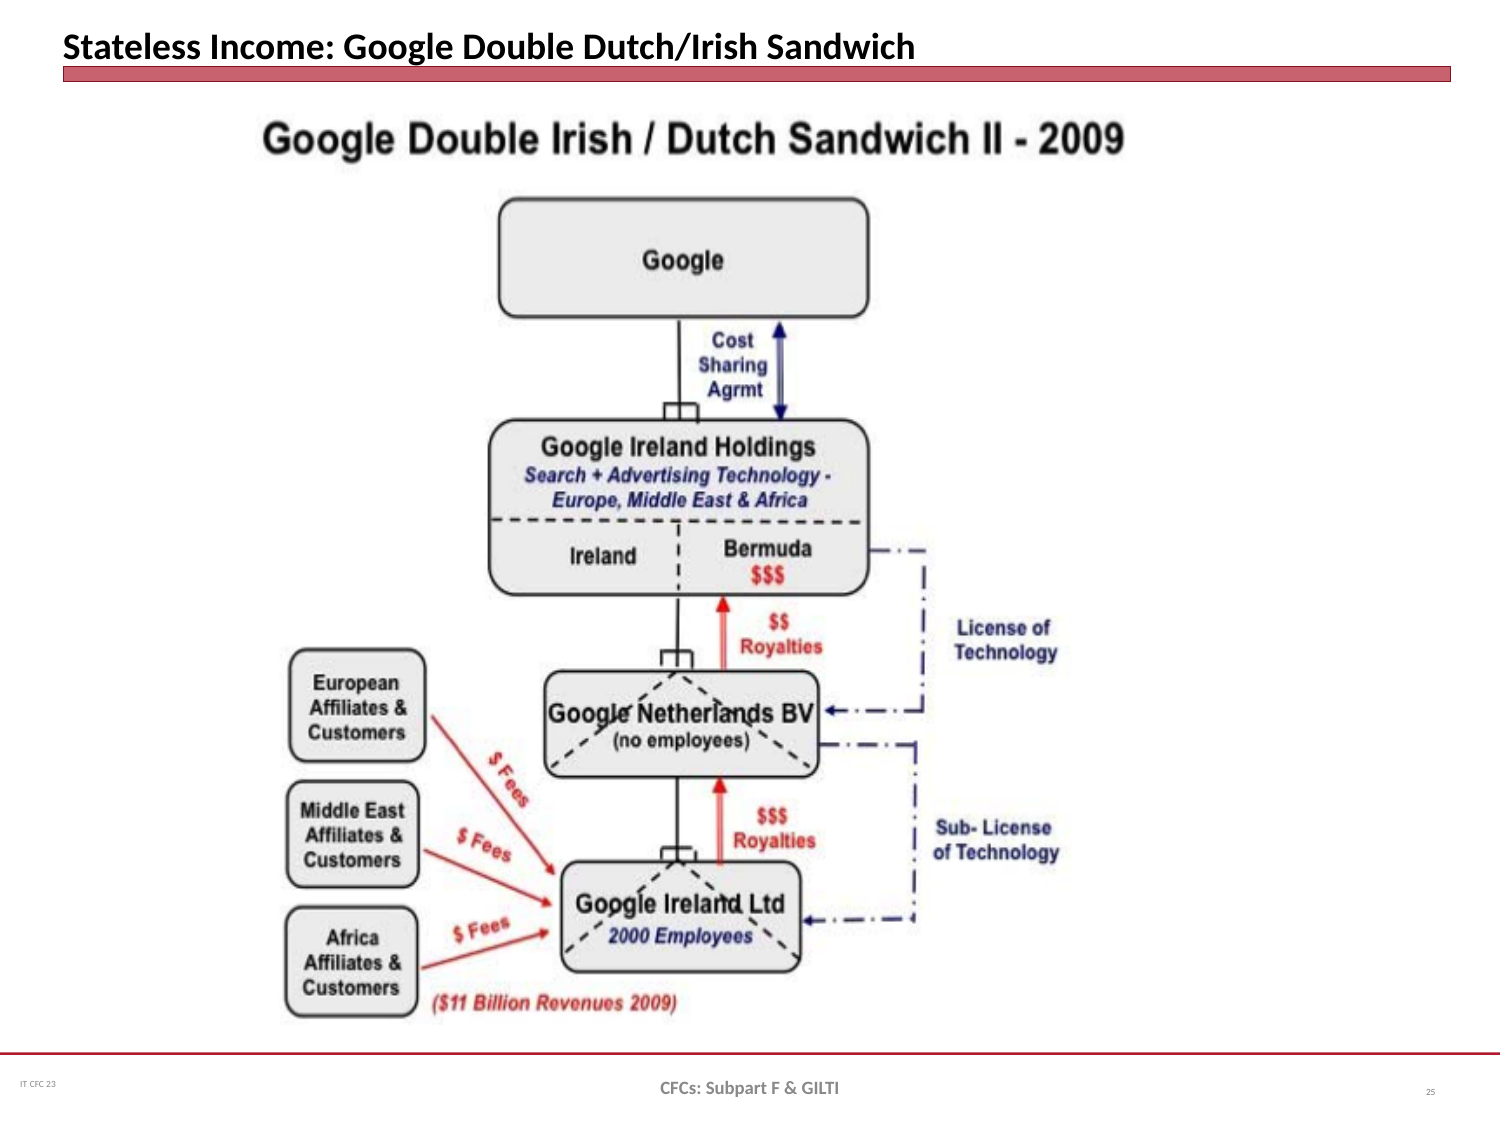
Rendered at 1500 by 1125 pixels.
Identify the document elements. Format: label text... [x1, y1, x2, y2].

slide_number 25 [1375, 1061, 1451, 1122]
footer CFCs: Subpart F & GILTI [512, 1056, 988, 1117]
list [62, 99, 1451, 1026]
title Stateless Income: Google Double Dutch/Irish Sandwich [62, 6, 1451, 67]
